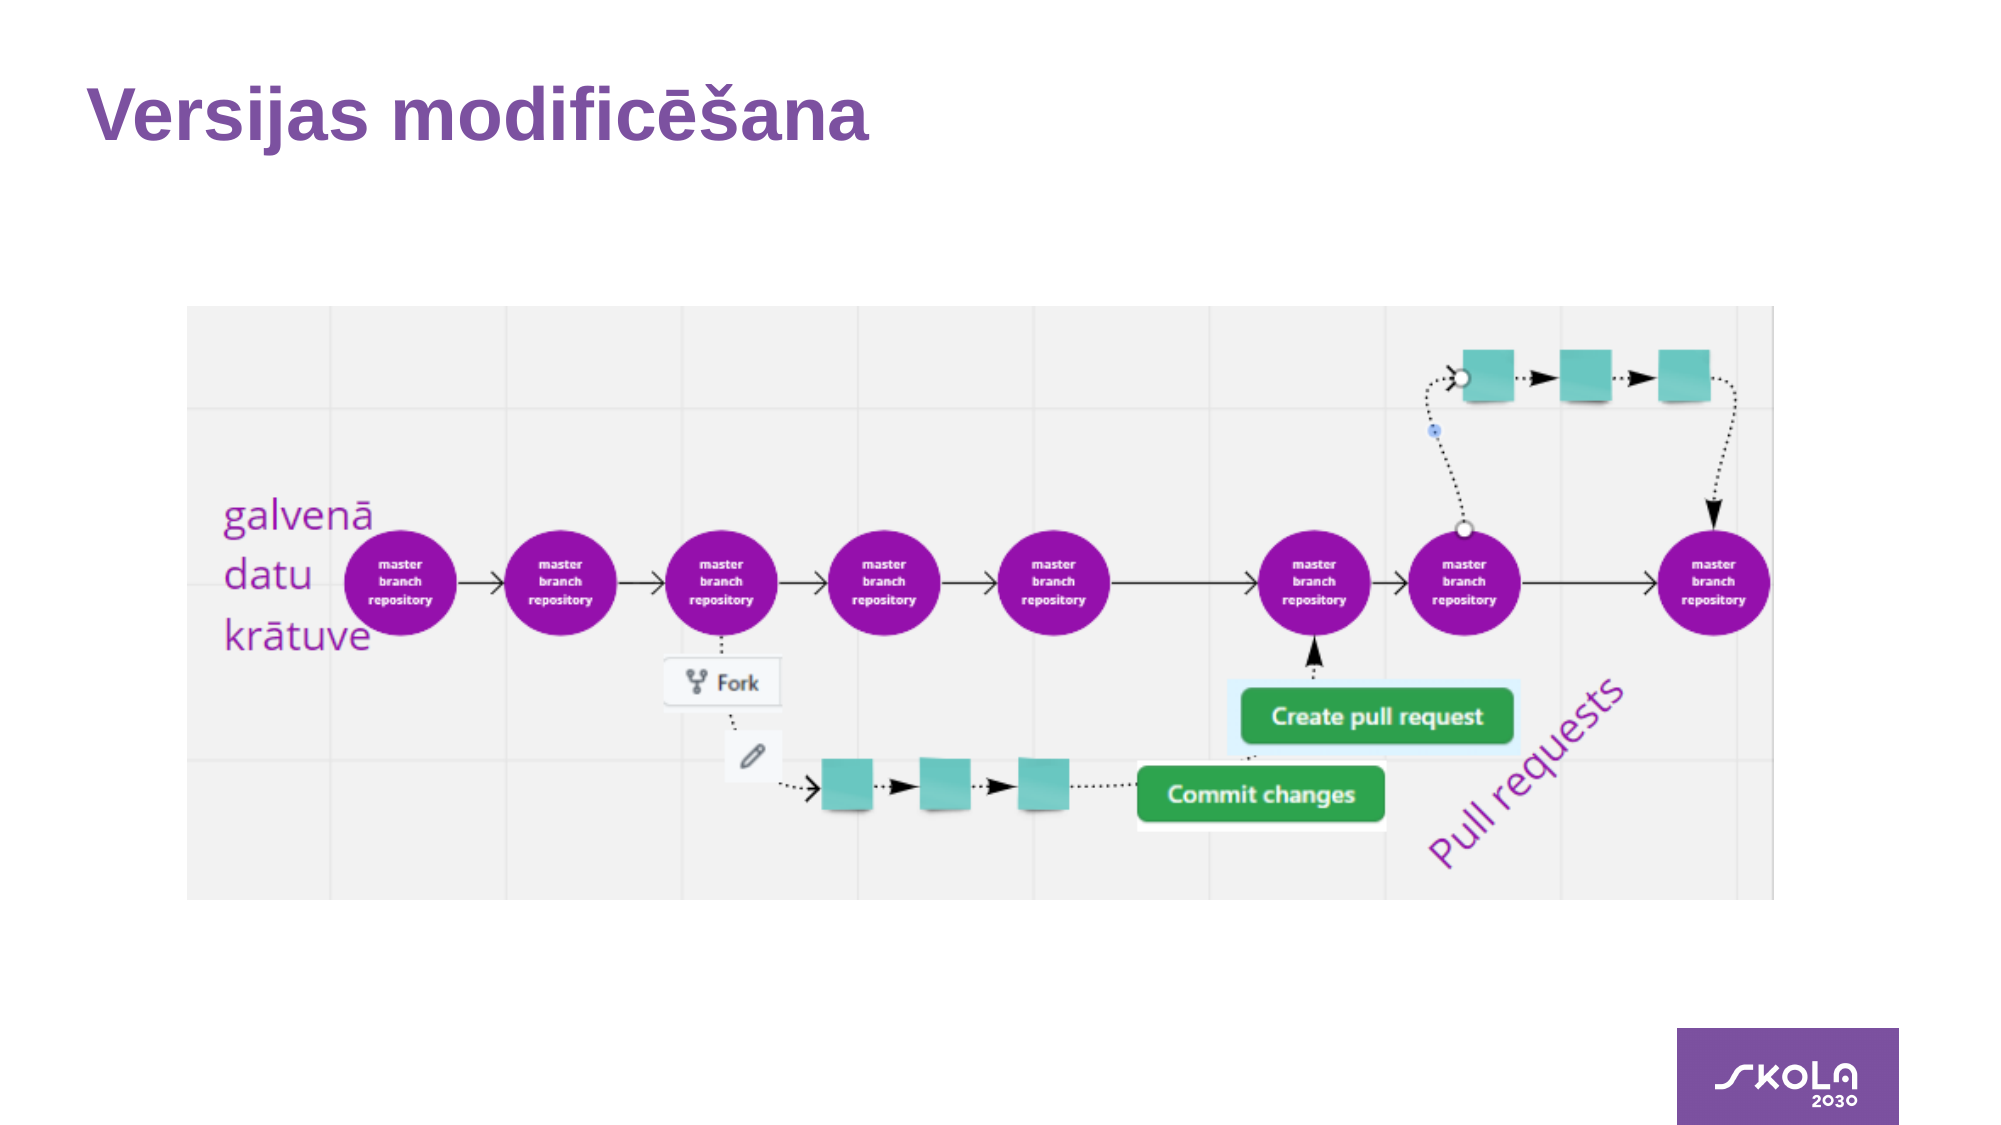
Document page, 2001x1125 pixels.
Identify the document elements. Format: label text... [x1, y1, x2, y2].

picture [187, 306, 1774, 901]
title Versijas modificēšana [71, 68, 1479, 280]
picture [1677, 1028, 1899, 1125]
